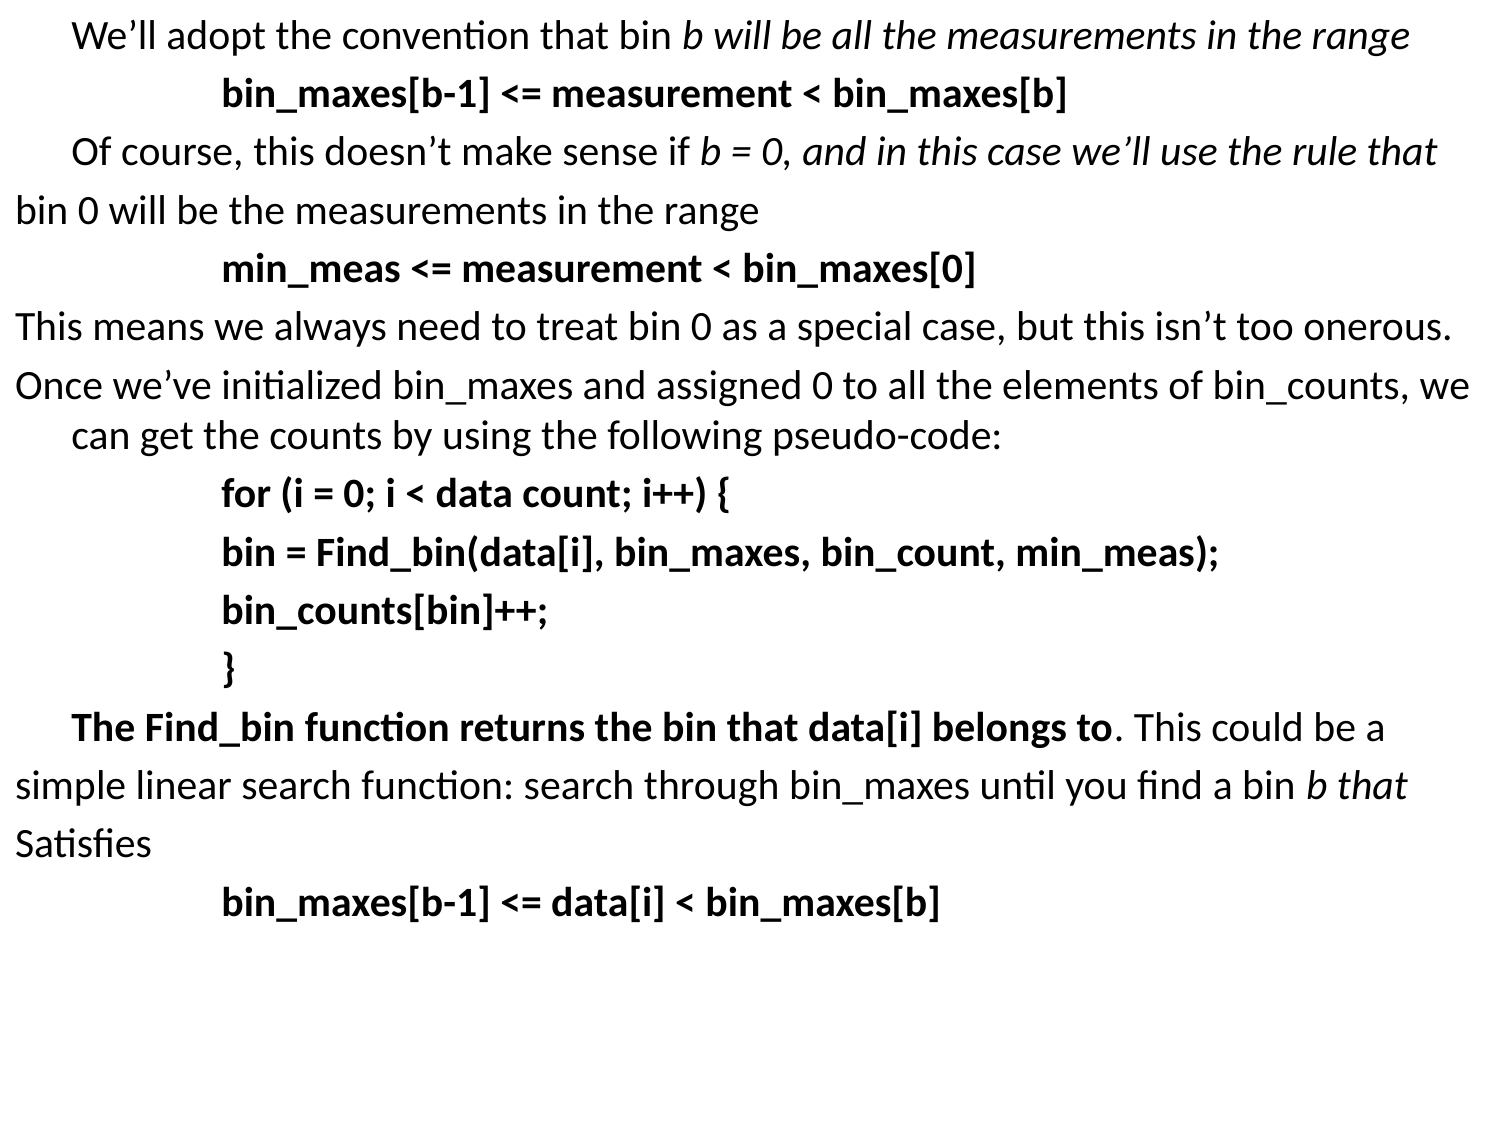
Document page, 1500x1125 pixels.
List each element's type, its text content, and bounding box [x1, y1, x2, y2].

list We’ll adopt the convention that bin b will be all the measurements in the range bin_maxes[b-1] <= measurement < bin_maxes[b] Of course, this doesn’t make sense if b = 0, and in this case we’ll use the rule that bin 0 will be the measurements in the range min_meas <= measurement < bin_maxes[0] This means we always need to treat bin 0 as a special case, but this isn’t too onerous. Once we’ve initialized bin_maxes and assigned 0 to all the elements of bin_counts, we can get the counts by using the following pseudo-code: for (i = 0; i < data count; i++) { bin = Find_bin(data[i], bin_maxes, bin_count, min_meas); bin_counts[bin]++; } The Find_bin function returns the bin that data[i] belongs to. This could be a simple linear search function: search through bin_maxes until you find a bin b that Satisfies bin_maxes[b-1] <= data[i] < bin_maxes[b] [0, 0, 1500, 1125]
